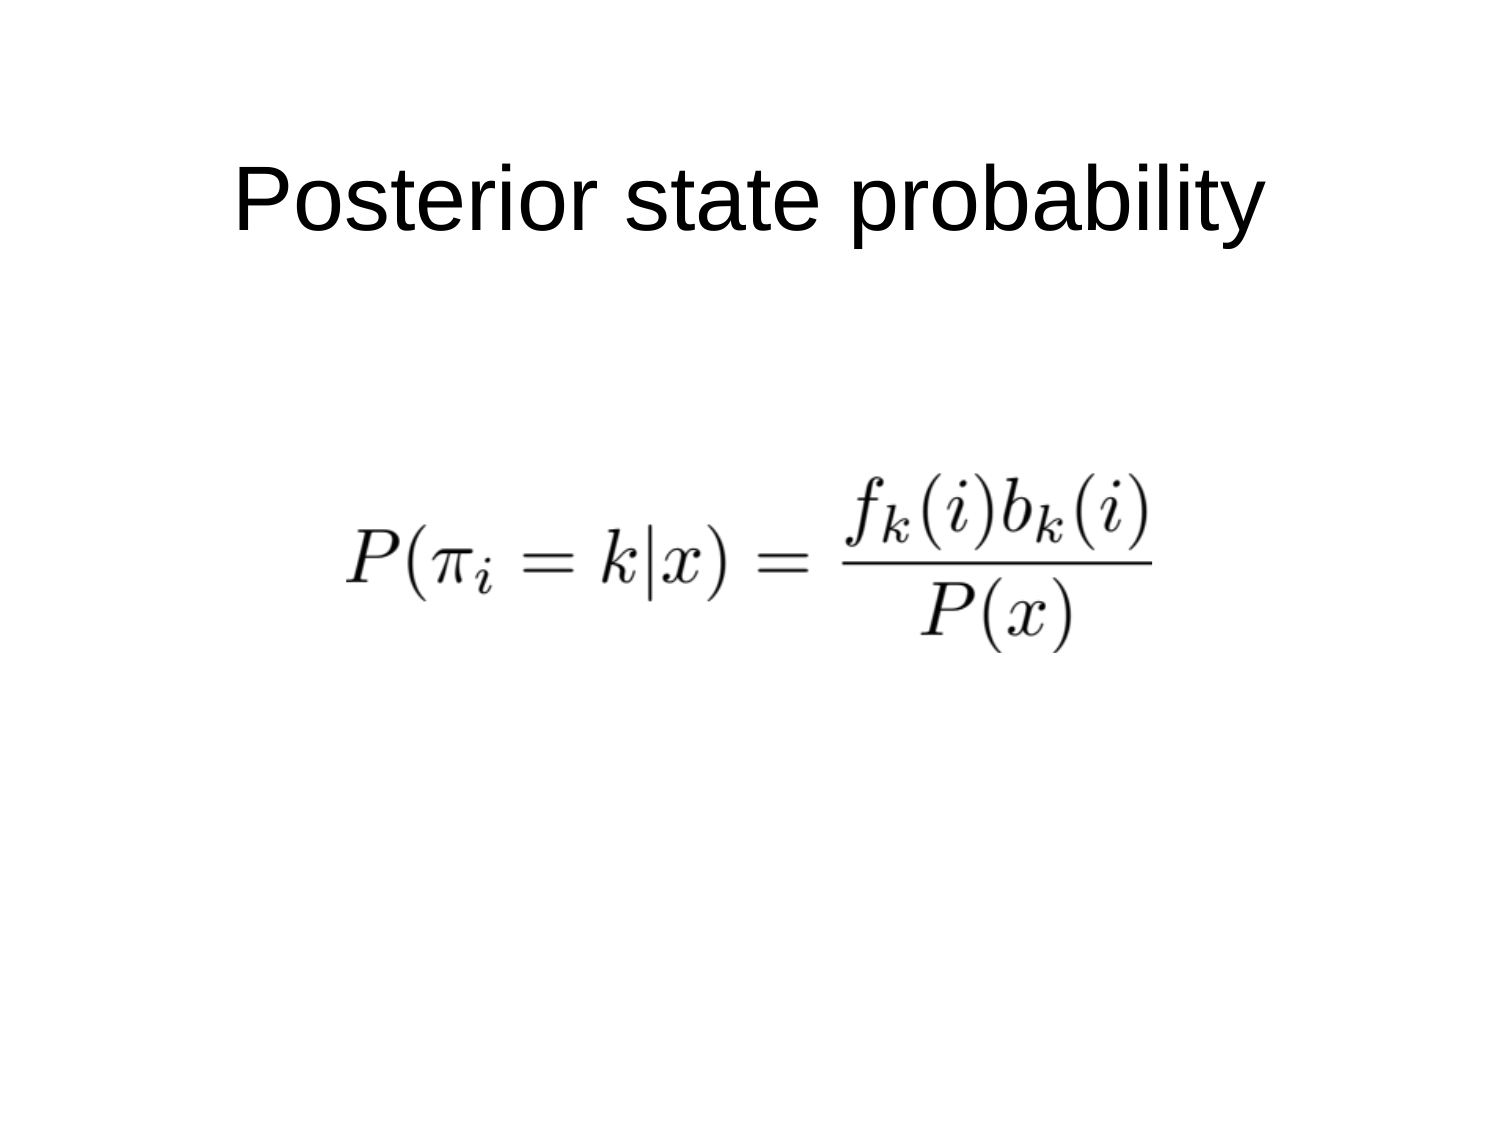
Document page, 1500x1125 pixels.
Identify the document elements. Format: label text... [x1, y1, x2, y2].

picture [345, 472, 1153, 653]
title Posterior state probability [112, 99, 1388, 288]
